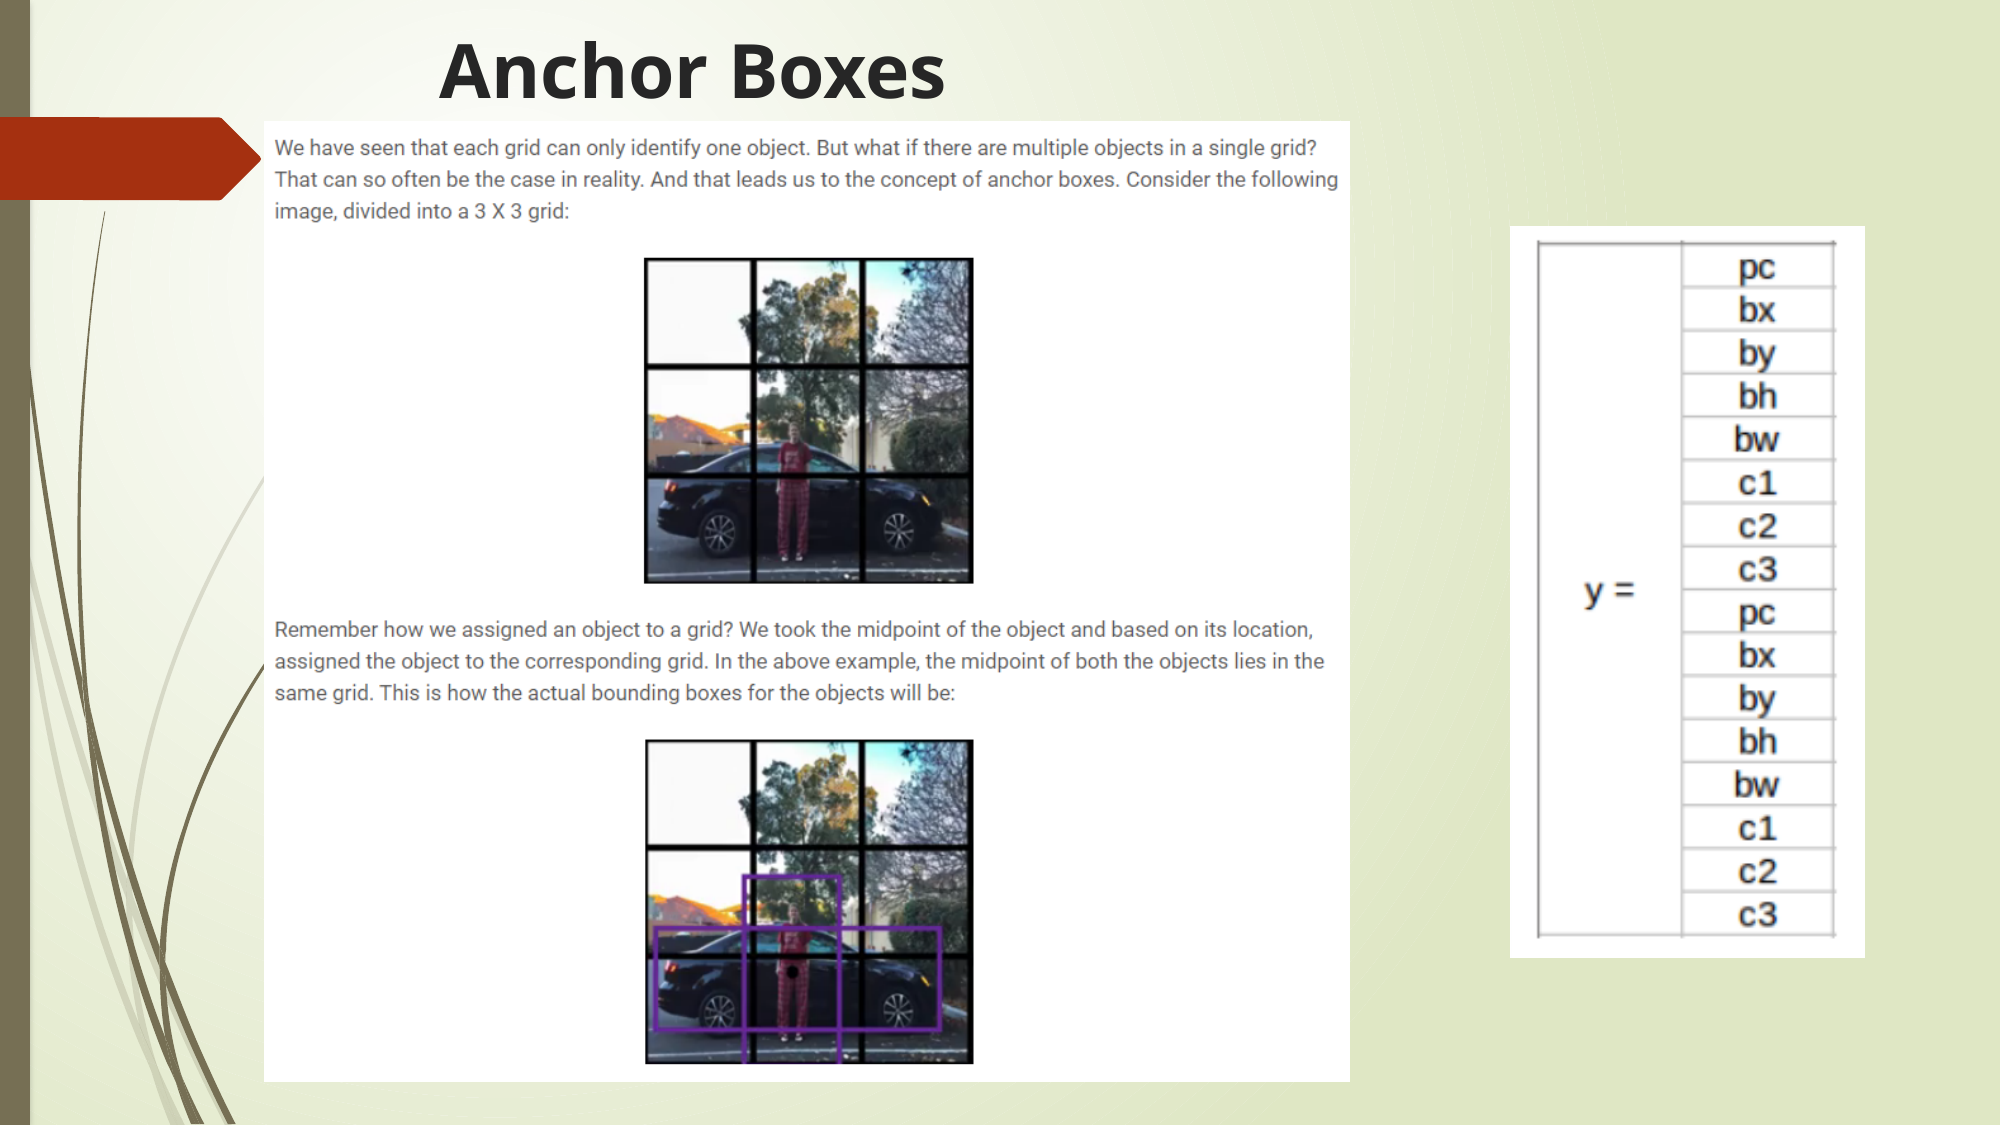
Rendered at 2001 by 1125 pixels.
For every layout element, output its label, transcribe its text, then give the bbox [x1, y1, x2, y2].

picture [1509, 226, 1865, 959]
title Anchor Boxes [424, 16, 1887, 227]
picture [263, 121, 1350, 1082]
